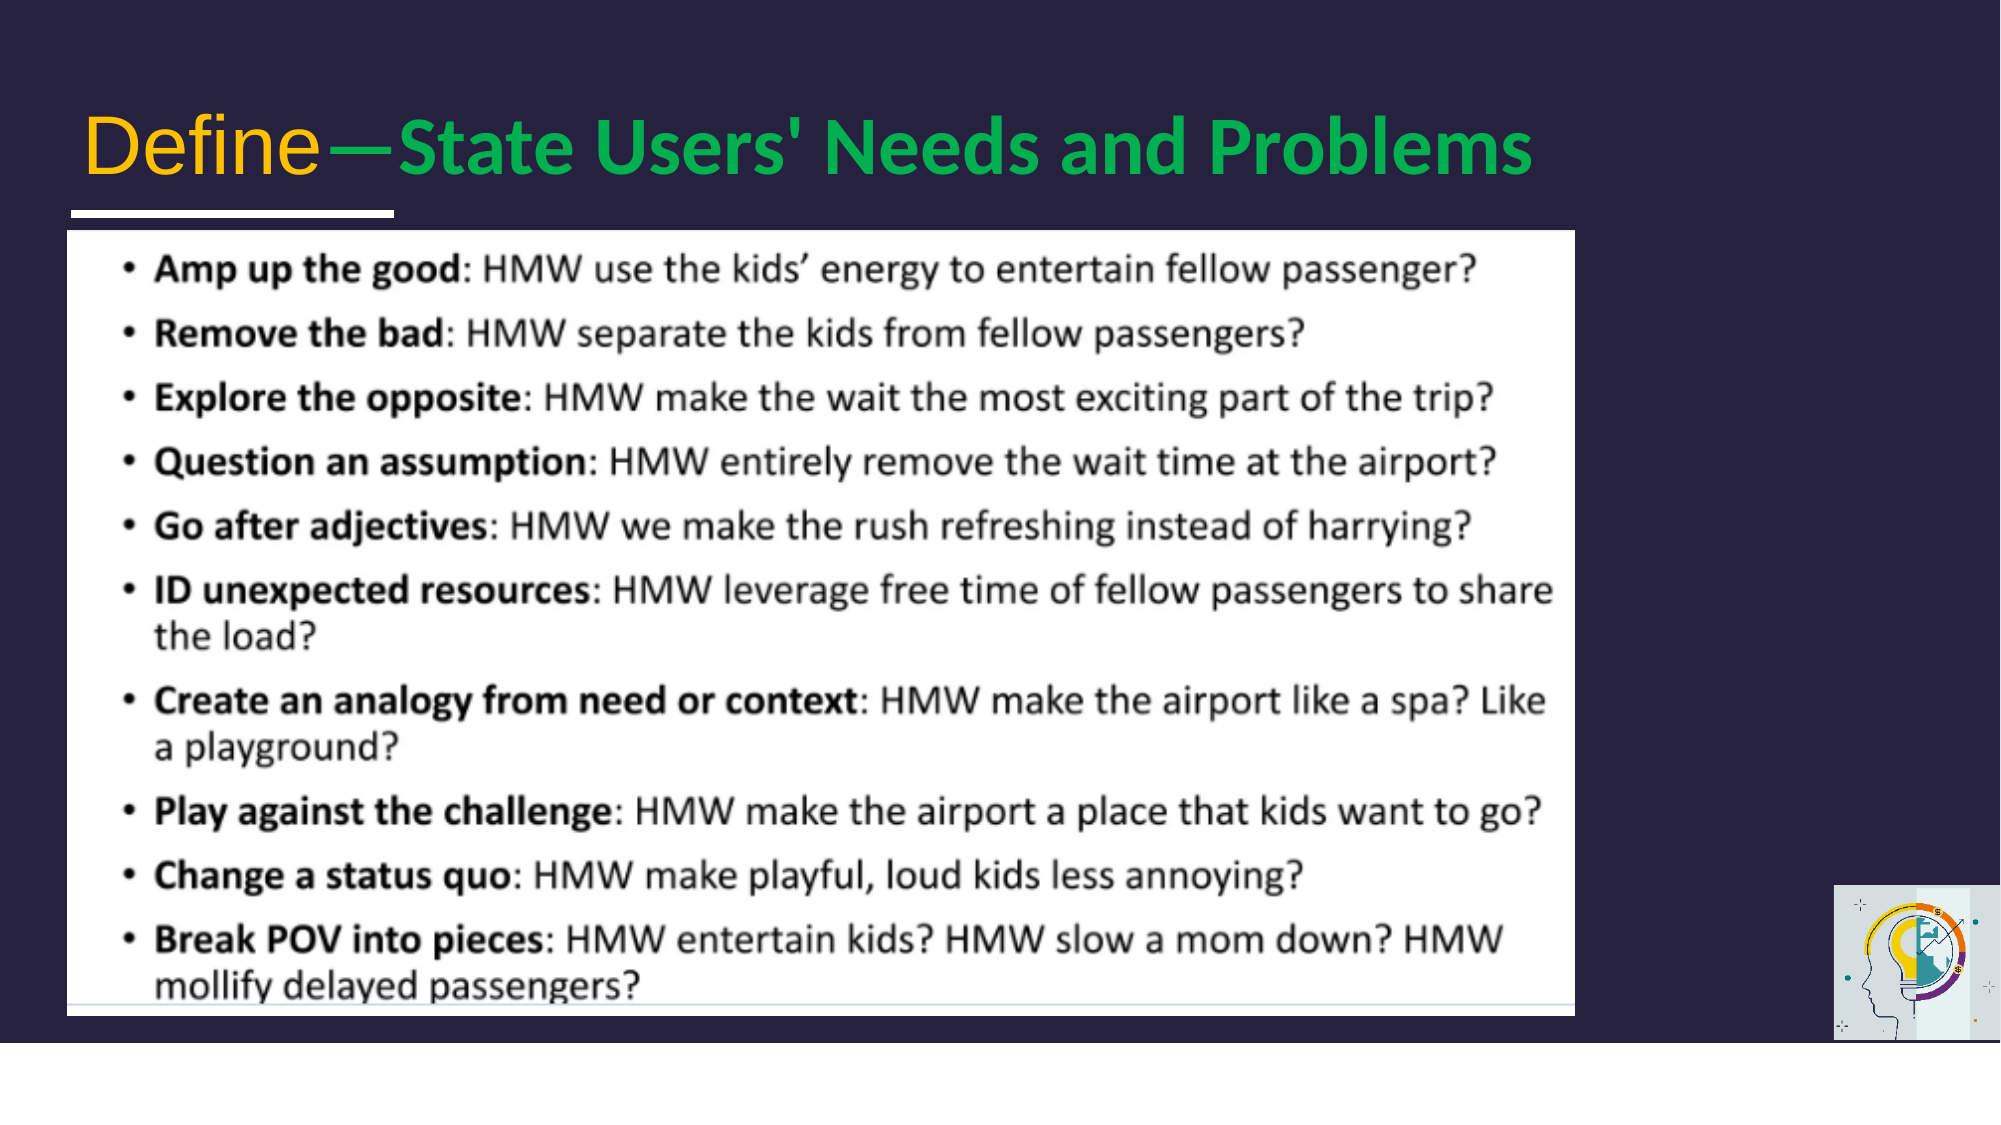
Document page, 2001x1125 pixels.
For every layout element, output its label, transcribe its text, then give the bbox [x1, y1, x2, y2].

text_box Define—State Users' Needs and Problems [67, 83, 1972, 199]
picture [1833, 884, 2000, 1040]
picture [67, 230, 1575, 1016]
